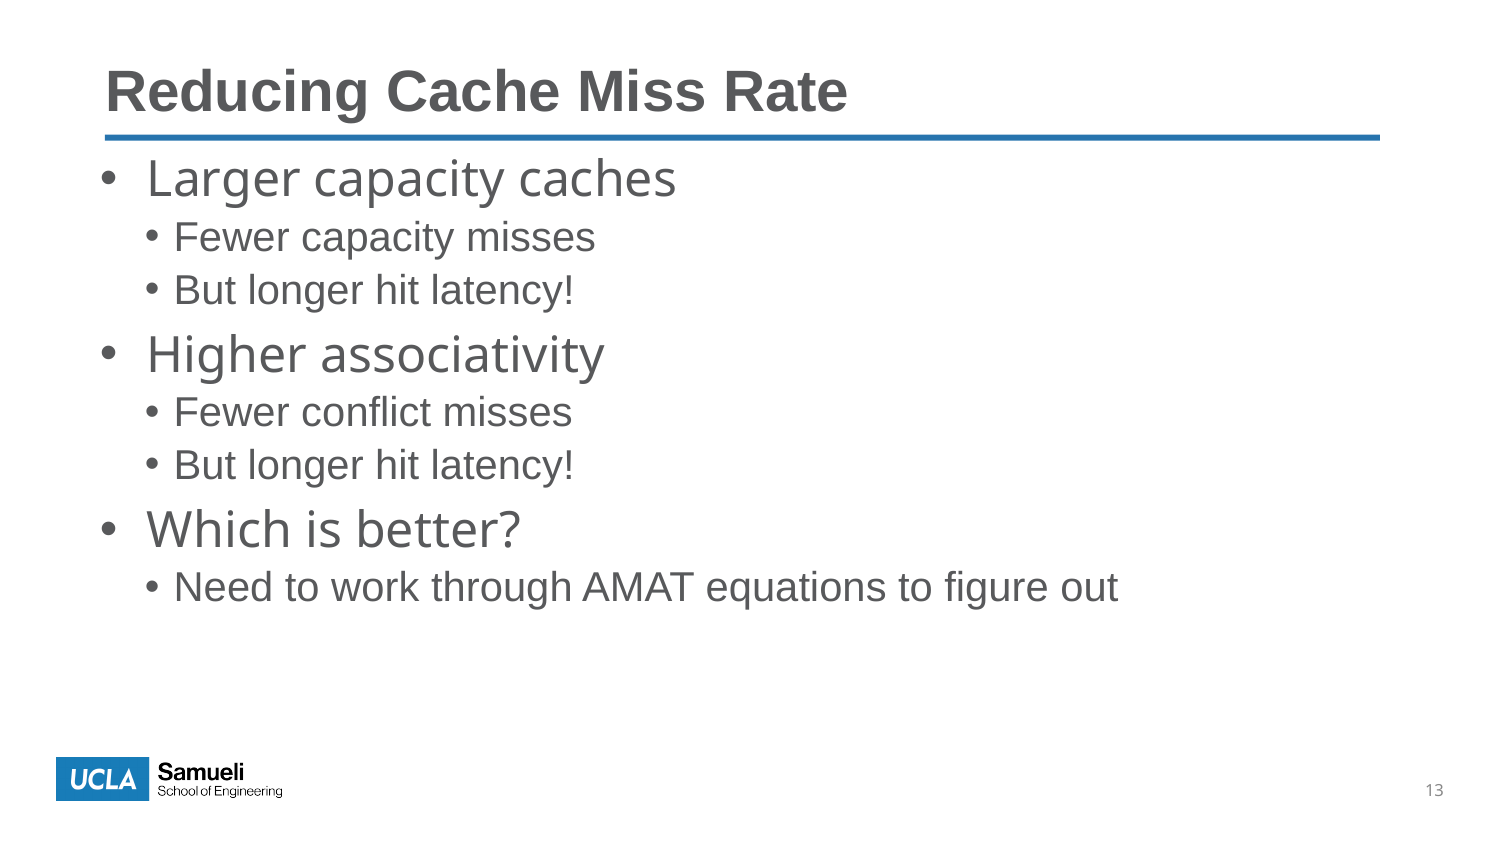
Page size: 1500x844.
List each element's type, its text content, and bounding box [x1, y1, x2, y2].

text_box Larger capacity caches Fewer capacity misses But longer hit latency! Higher associativity Fewer conflict misses But longer hit latency! Which is better? Need to work through AMAT equations to figure out [100, 153, 1354, 611]
text_box Reducing Cache Miss Rate [104, 61, 1380, 125]
slide_number 13 [1425, 780, 1500, 840]
picture [56, 757, 282, 801]
